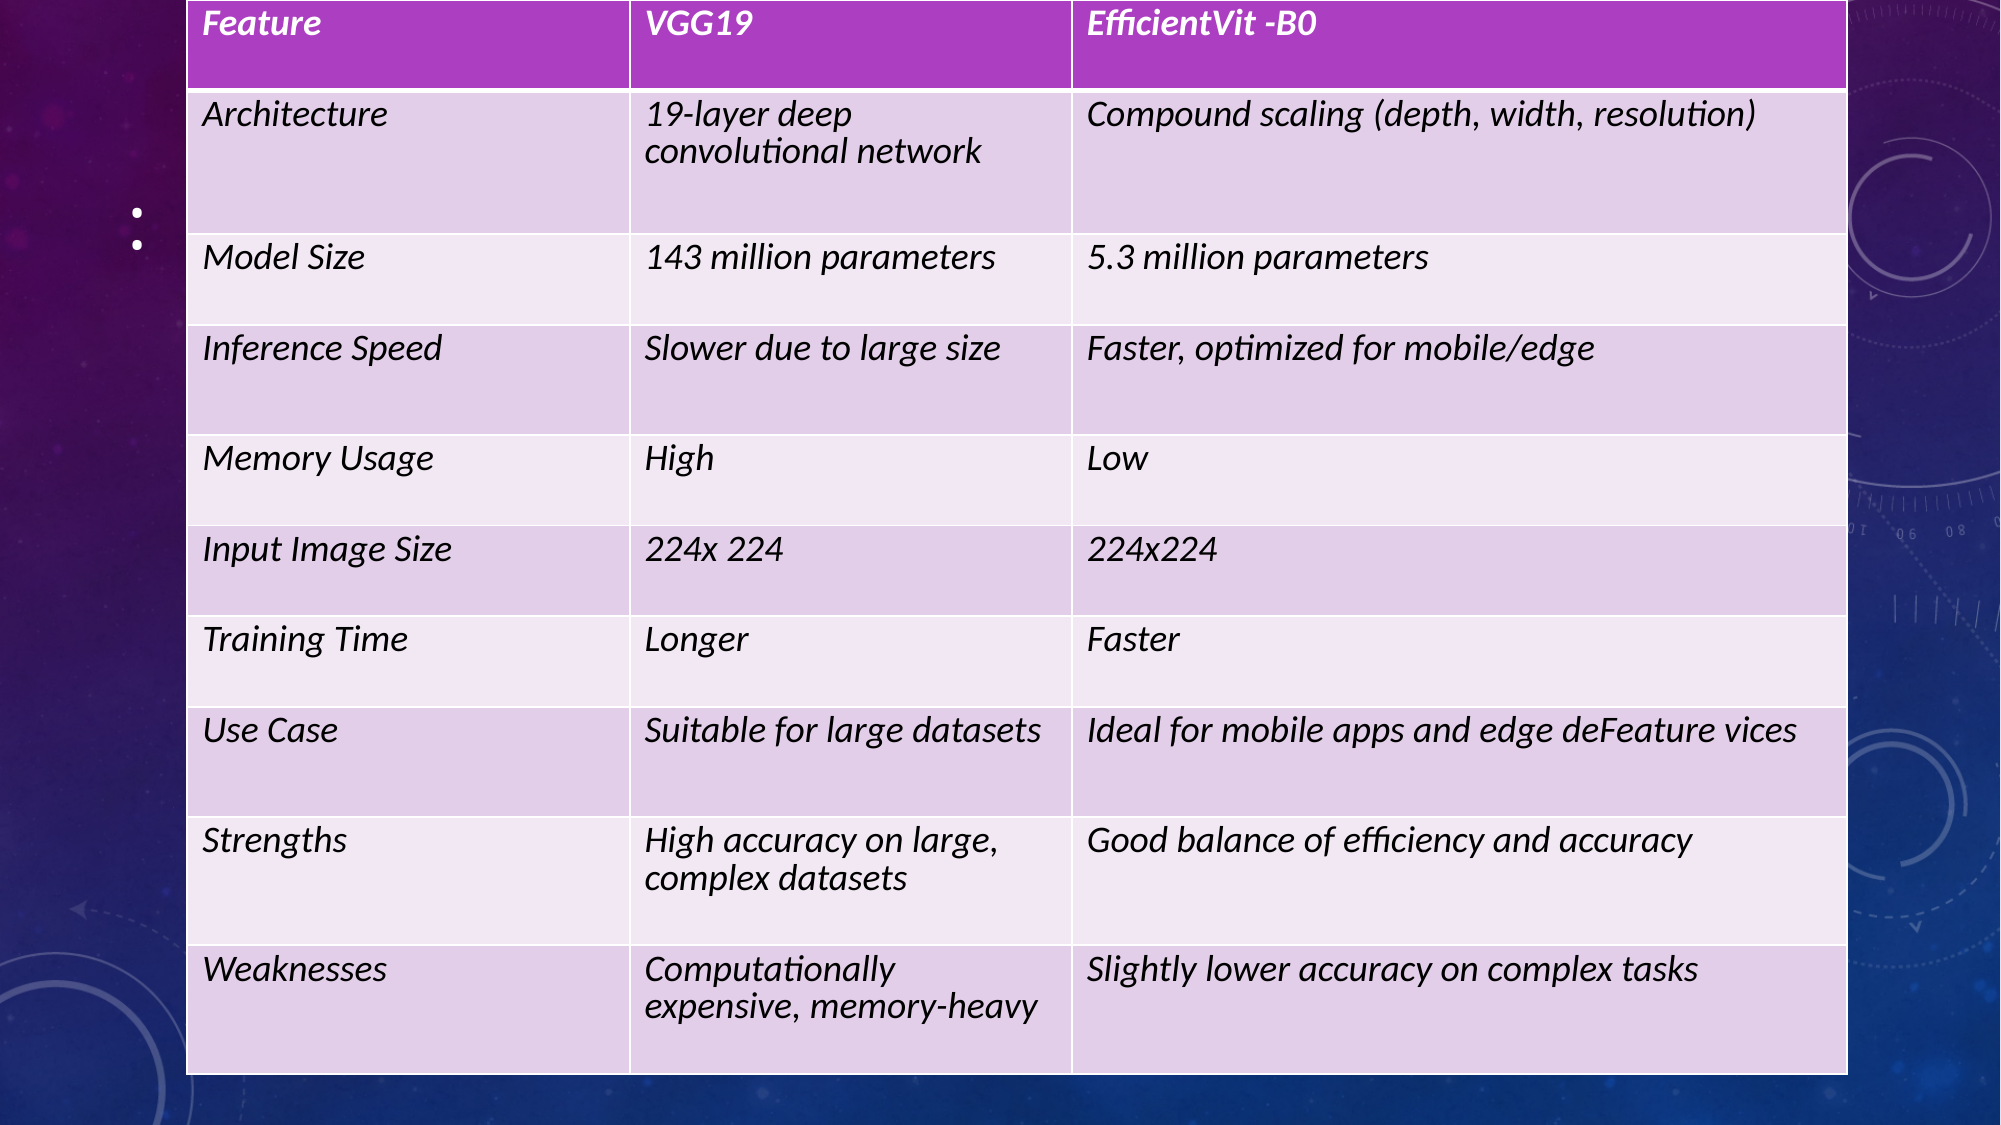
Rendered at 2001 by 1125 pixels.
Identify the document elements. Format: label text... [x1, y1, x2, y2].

table_cell Architecture [188, 93, 629, 233]
table_cell 143 million parameters [631, 235, 1071, 324]
table_cell High [631, 436, 1071, 525]
table_cell Model Size [188, 235, 629, 324]
table_cell 19-layer deep convolutional network [631, 93, 1071, 233]
title : [112, 99, 186, 339]
table_cell Inference Speed [188, 326, 629, 434]
table_cell Suitable for large datasets [631, 708, 1071, 816]
table_cell Strengths [188, 818, 629, 944]
table_cell 224x 224 [631, 526, 1071, 615]
table_cell Input Image Size [188, 526, 629, 615]
table_cell Ideal for mobile apps and edge deFeature vices [1073, 708, 1846, 816]
table_cell High accuracy on large, complex datasets [631, 818, 1071, 944]
table_cell Slightly lower accuracy on complex tasks [1073, 946, 1846, 1073]
table_header Feature [188, 1, 629, 88]
table_cell Faster, optimized for mobile/edge [1073, 326, 1846, 434]
table_cell Longer [631, 617, 1071, 706]
table_cell Slower due to large size [631, 326, 1071, 434]
table_cell Use Case [188, 708, 629, 816]
table_cell Memory Usage [188, 436, 629, 525]
picture [0, 0, 2001, 1125]
table_cell Low [1073, 436, 1846, 525]
table_cell Compound scaling (depth, width, resolution) [1073, 93, 1846, 233]
table_cell Training Time [188, 617, 629, 706]
table_cell Weaknesses [188, 946, 629, 1073]
table_header VGG19 [631, 1, 1071, 88]
table_cell Computationally expensive, memory-heavy [631, 946, 1071, 1073]
table_cell Faster [1073, 617, 1846, 706]
table_cell 5.3 million parameters [1073, 235, 1846, 324]
table_header EfficientVit -B0 [1073, 1, 1846, 88]
table_cell Good balance of efficiency and accuracy [1073, 818, 1846, 944]
table_cell 224x224 [1073, 526, 1846, 615]
